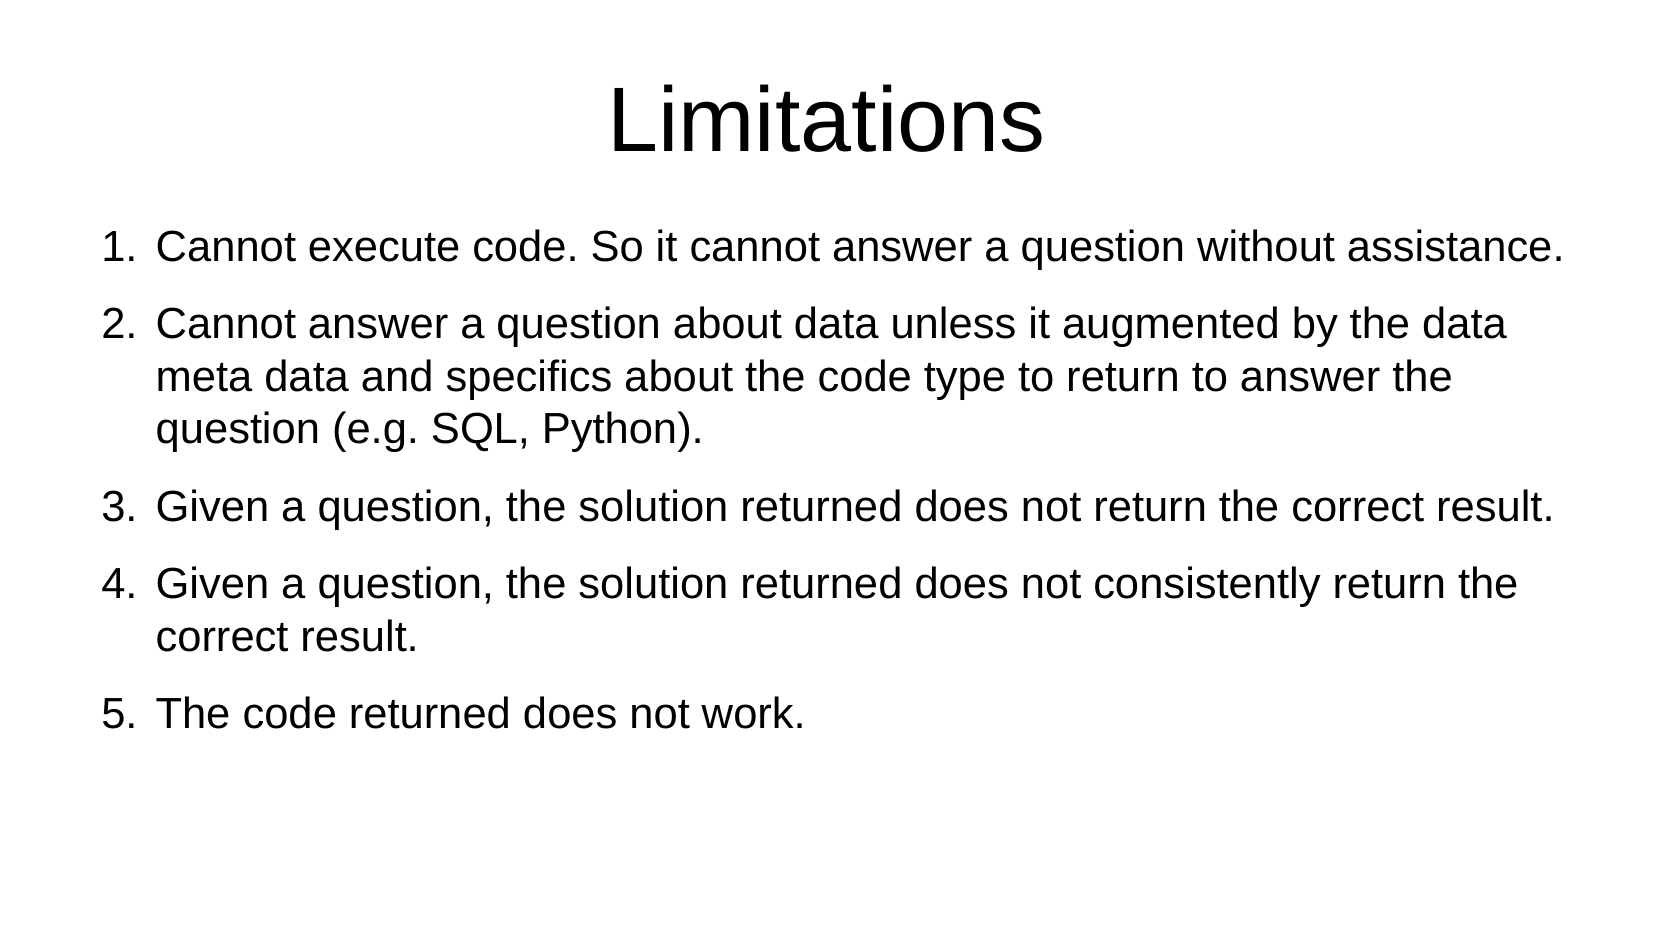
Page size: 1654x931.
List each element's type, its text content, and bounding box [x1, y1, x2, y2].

list Cannot execute code. So it cannot answer a question without assistance. Cannot answer a question about data unless it augmented by the data meta data and specifics about the code type to return to answer the question (e.g. SQL, Python). Given a question, the solution returned does not return the correct result. Given a question, the solution returned does not consistently return the correct result. The code returned does not work. [82, 217, 1571, 757]
title Limitations [82, 37, 1571, 193]
